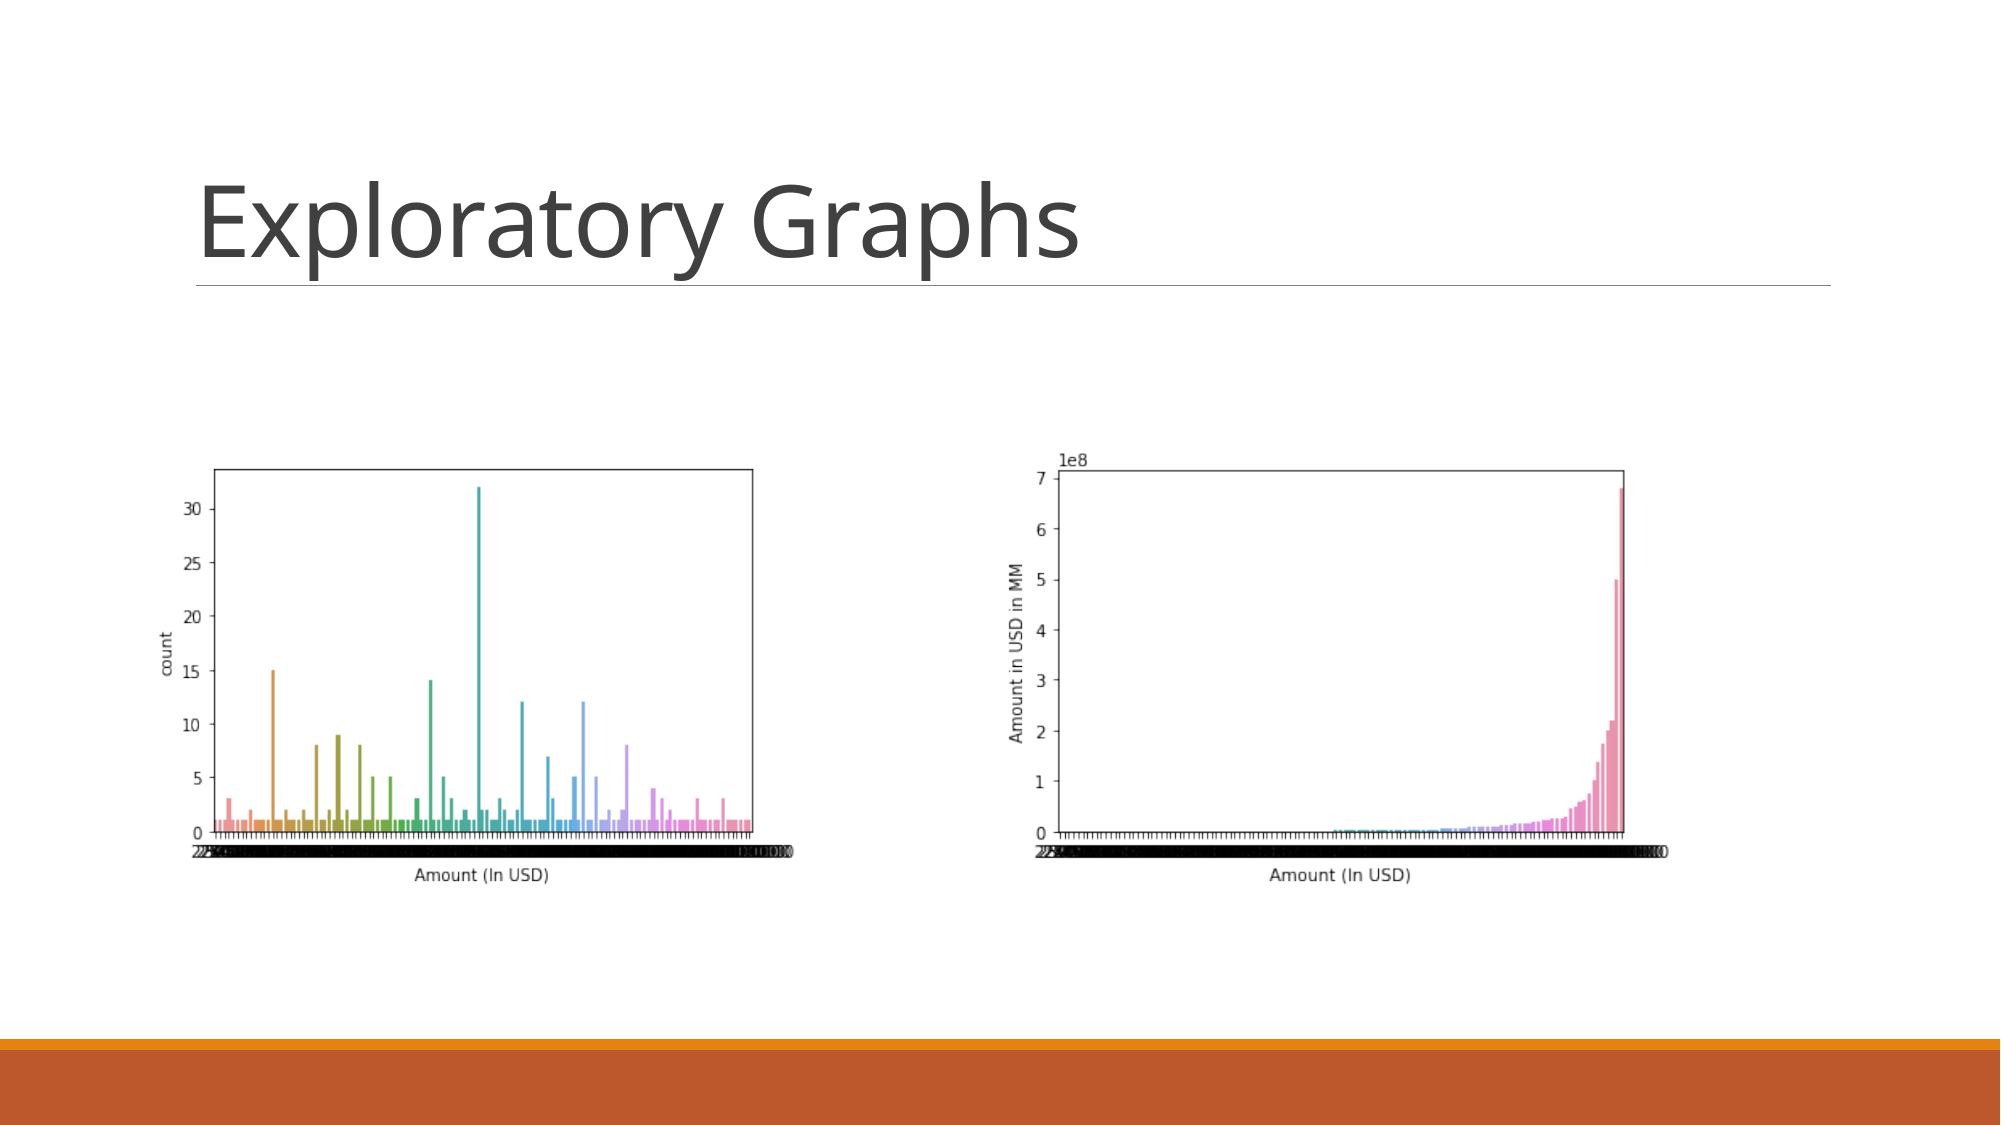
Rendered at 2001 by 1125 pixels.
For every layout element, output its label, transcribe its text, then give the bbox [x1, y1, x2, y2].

picture [148, 458, 808, 895]
title Exploratory Graphs [180, 47, 1830, 285]
picture [999, 441, 1682, 895]
